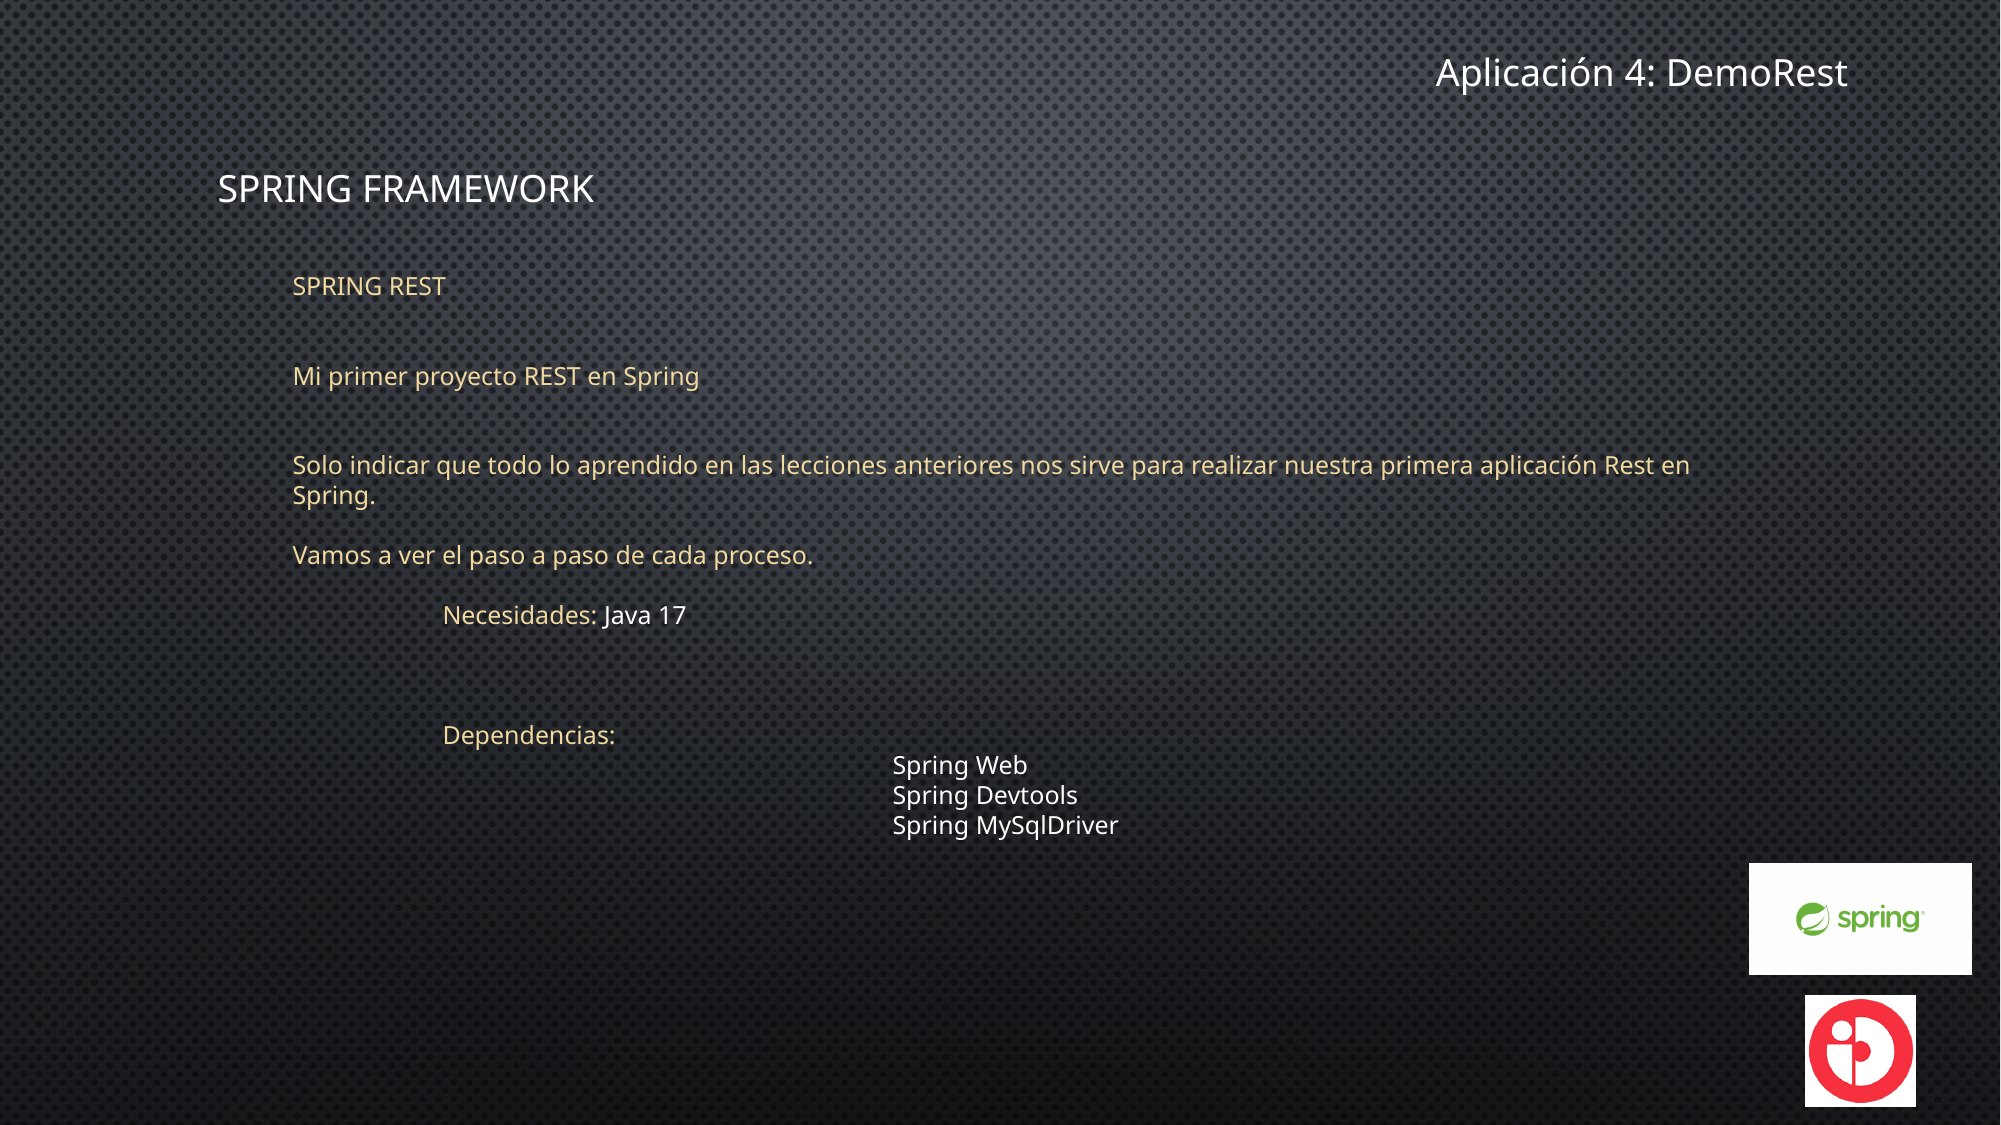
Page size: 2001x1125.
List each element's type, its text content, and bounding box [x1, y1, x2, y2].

picture [1749, 863, 1972, 975]
text_box Aplicación 4: DemoRest [1345, 41, 2000, 102]
text_box SPRING FRAMEWORK SPRING REST Mi primer proyecto REST en Spring Solo indicar que todo lo aprendido en las lecciones anteriores nos sirve para realizar nuestra primera aplicación Rest en Spring. Vamos a ver el paso a paso de cada proceso. Necesidades: Java 17 Dependencias: Spring Web Spring Devtools Spring MySqlDriver [202, 158, 1740, 1125]
picture [1804, 995, 1917, 1107]
